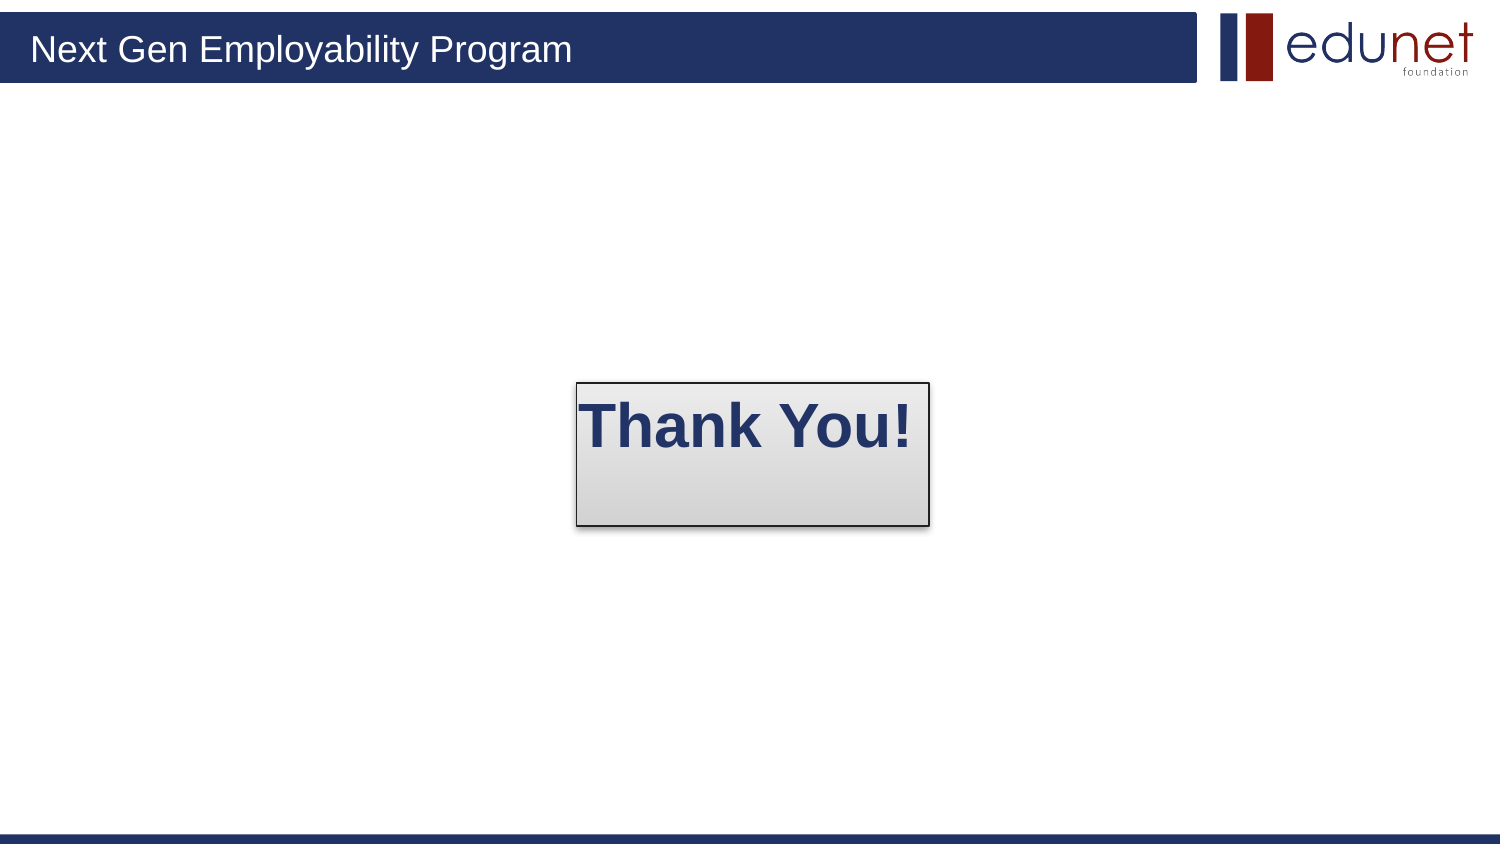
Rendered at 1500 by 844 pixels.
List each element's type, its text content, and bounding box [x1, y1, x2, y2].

picture [1279, 14, 1482, 83]
title Thank You! [576, 382, 930, 527]
